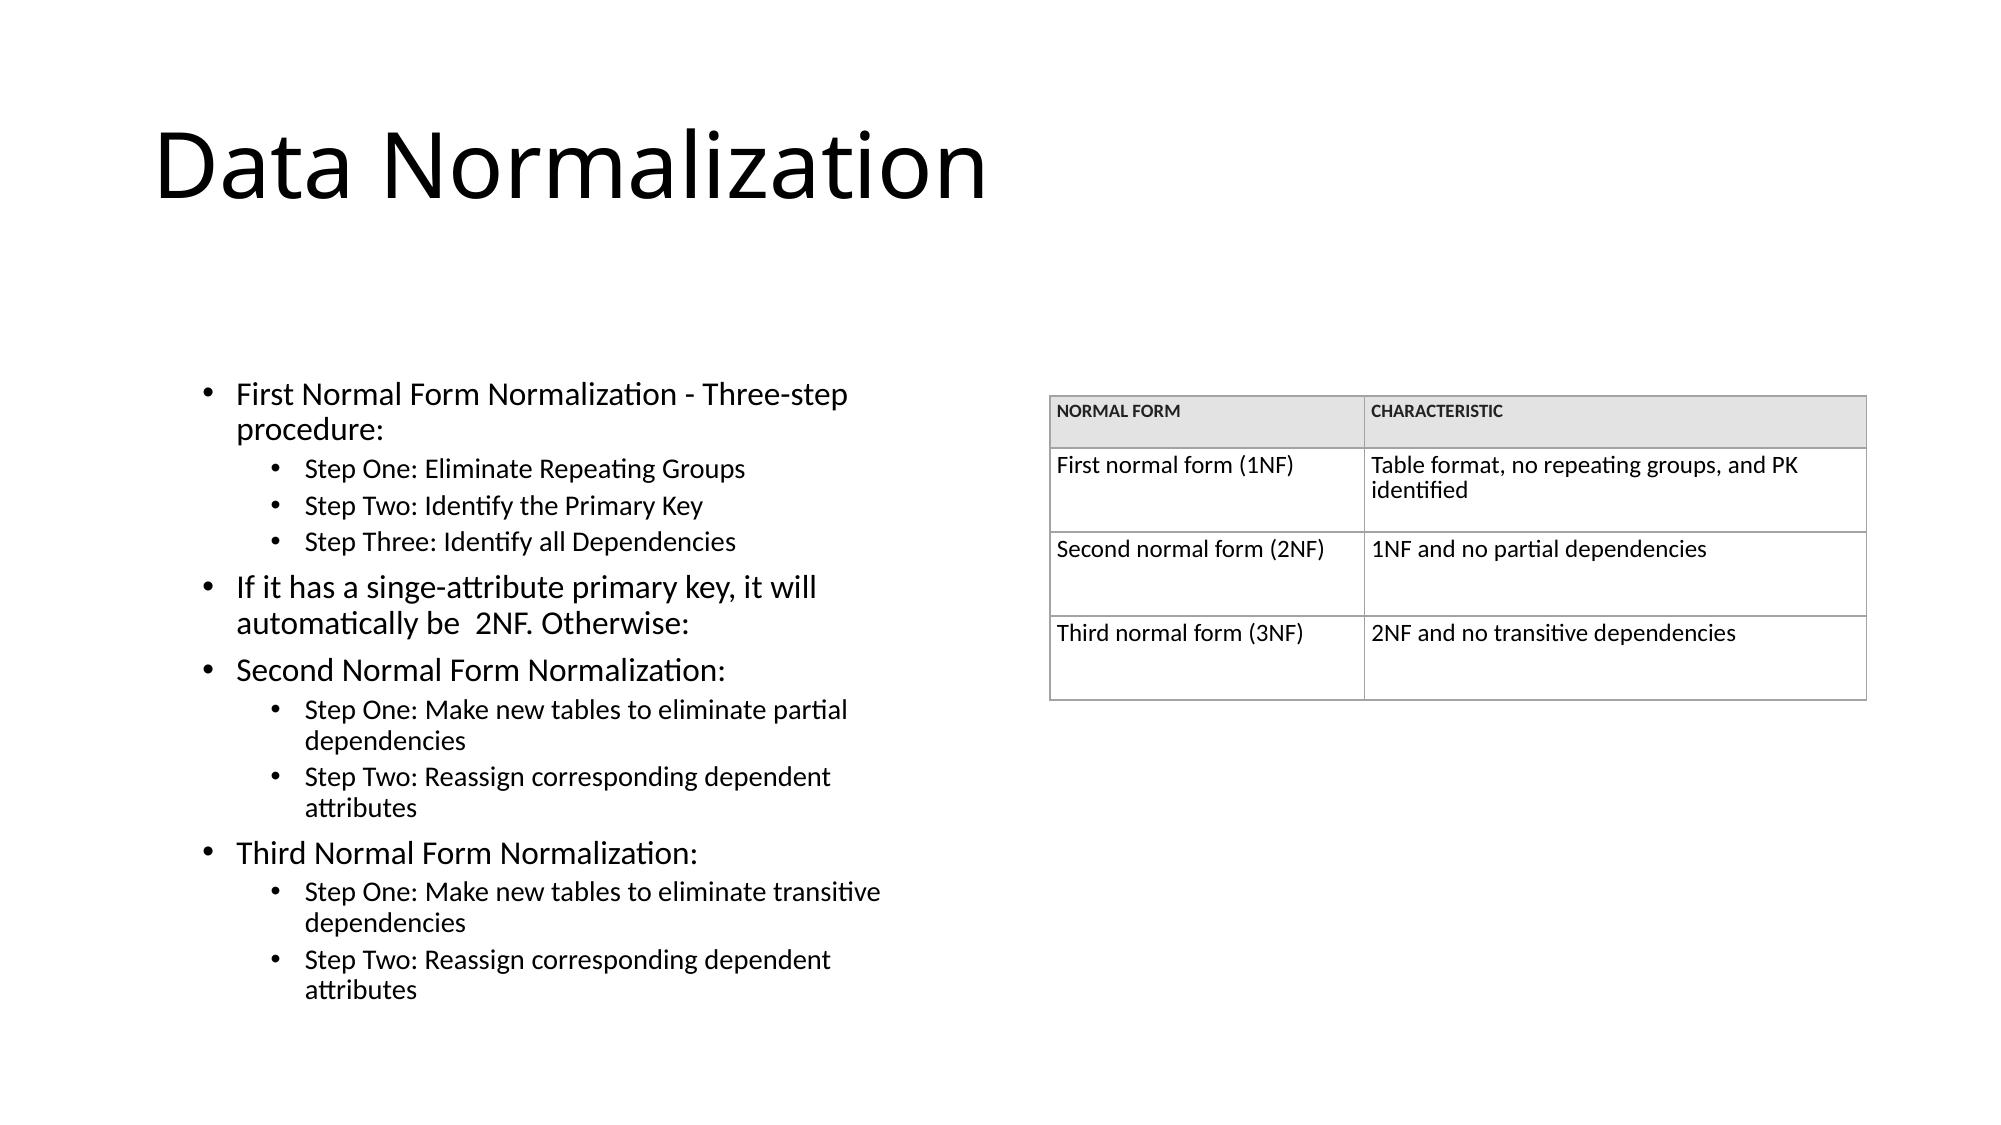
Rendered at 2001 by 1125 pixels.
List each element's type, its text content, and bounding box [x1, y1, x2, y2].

table_cell First normal form (1NF) [1051, 449, 1364, 531]
table_header CHARACTERISTIC [1365, 397, 1866, 447]
table_cell Table format, no repeating groups, and PK identified [1365, 449, 1514, 531]
title Data Normalization [137, 59, 1863, 278]
table_cell Table format, no repeating groups, and PK identified [1550, 449, 1866, 531]
table_cell 1NF and no partial dependencies [1365, 533, 1866, 615]
table_header NORMAL FORM [1051, 397, 1364, 447]
text_box [1514, 438, 1550, 554]
table_cell Second normal form (2NF) [1051, 533, 1364, 615]
table_cell 2NF and no transitive dependencies [1365, 617, 1866, 699]
table_cell Third normal form (3NF) [1051, 617, 1364, 699]
list First Normal Form Normalization - Three-step procedure: Step One: Eliminate Repeating Groups Step Two: Identify the Primary Key Step Three: Identify all Dependencies If it has a singe-attribute primary key, it will automatically be 2NF. Otherwise: Second Normal Form Normalization: Step One: Make new tables to eliminate partial dependencies Step Two: Reassign corresponding dependent attributes Third Normal Form Normalization: Step One: Make new tables to eliminate transitive dependencies Step Two: Reassign corresponding dependent attributes [187, 369, 924, 1024]
